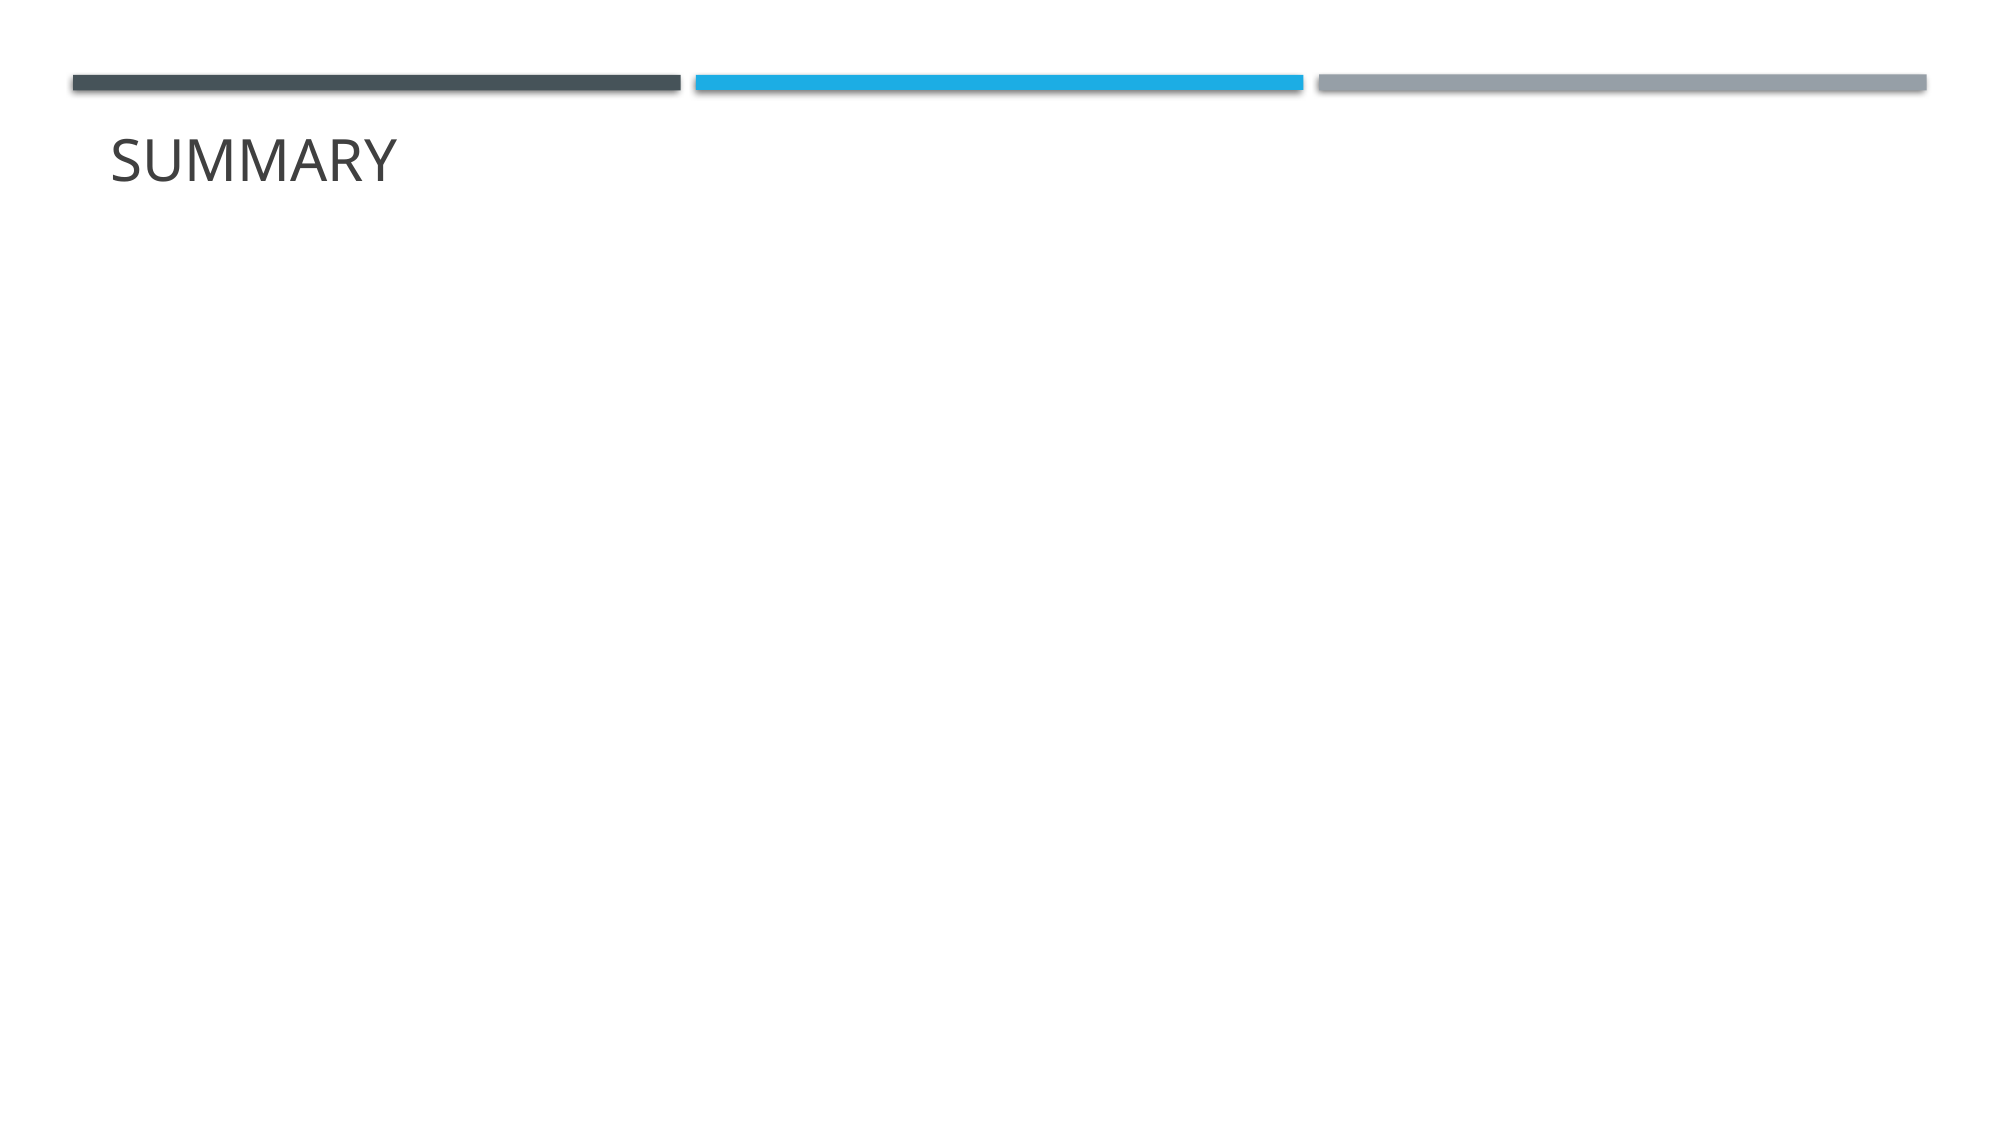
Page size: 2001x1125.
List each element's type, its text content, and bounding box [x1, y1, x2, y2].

title summary [95, 115, 1905, 311]
